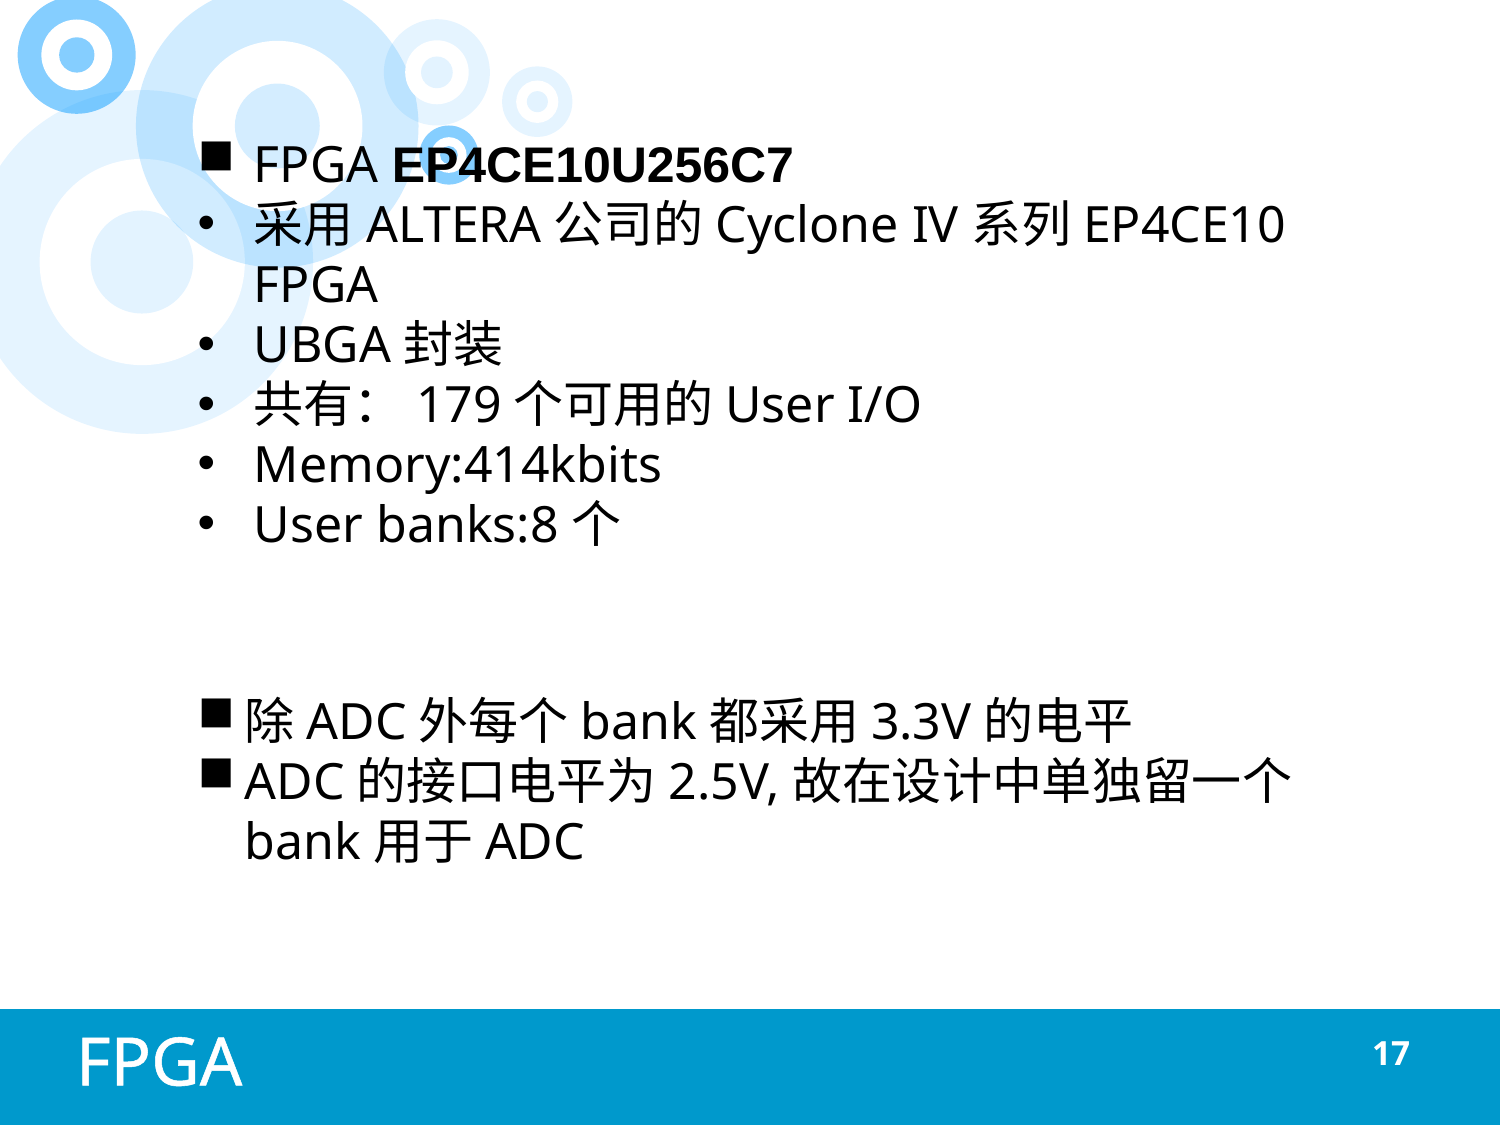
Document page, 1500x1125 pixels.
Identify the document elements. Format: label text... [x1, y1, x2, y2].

slide_number 17 [1074, 1024, 1426, 1103]
text_box 除ADC外每个bank都采用3.3V的电平 ADC的接口电平为2.5V,故在设计中单独留一个bank用于ADC [182, 681, 1412, 877]
text_box FPGA [29, 1011, 290, 1106]
text_box FPGA EP4CE10U256C7 采用ALTERA公司的Cyclone IV系列EP4CE10 FPGA UBGA封装 共有：179个可用的User I/O Memory:414kbits User banks:8个 [182, 125, 1412, 561]
